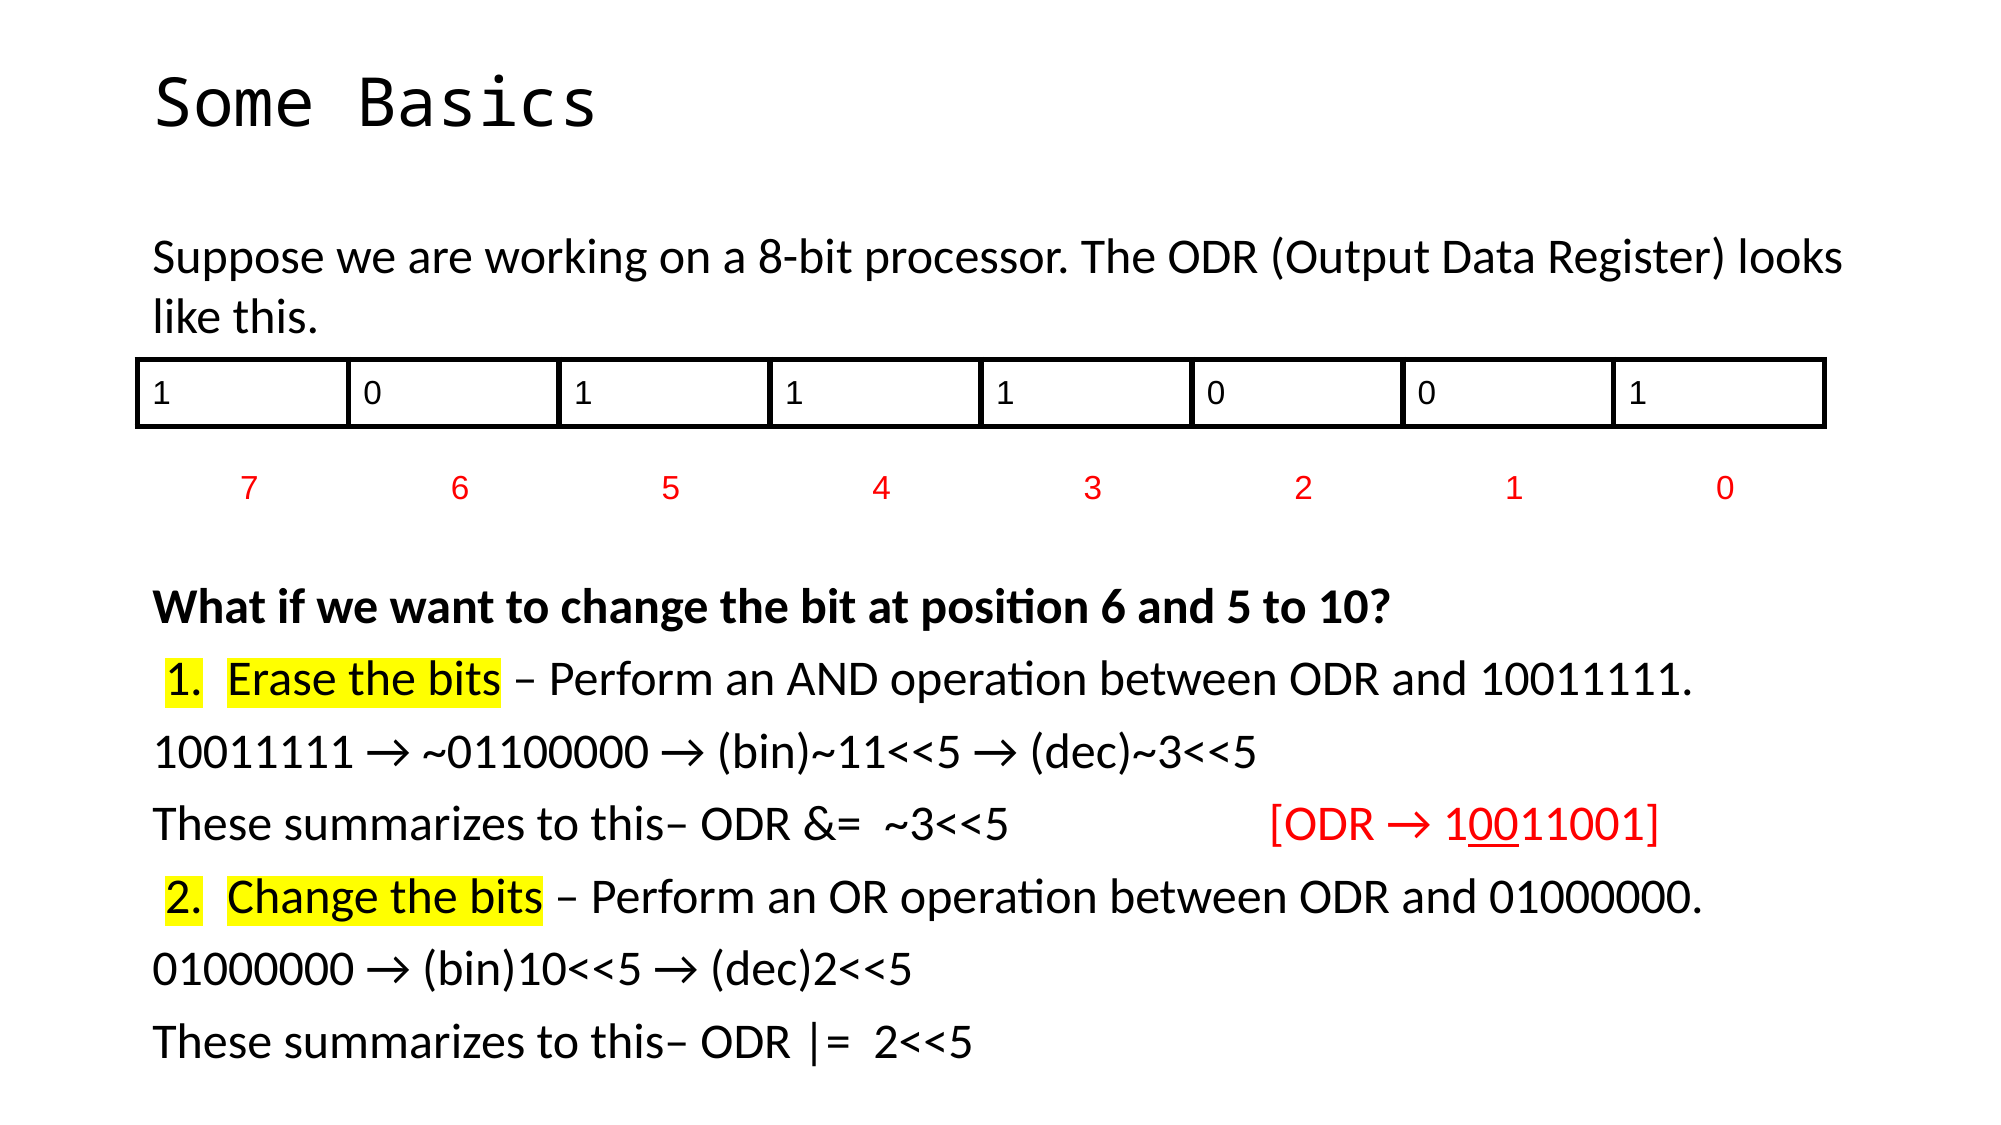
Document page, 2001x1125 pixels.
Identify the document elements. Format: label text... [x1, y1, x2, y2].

table_header 2 [1282, 457, 1488, 519]
table_header 0 [351, 362, 556, 424]
table_header 1 [1616, 362, 1822, 424]
table_header 6 [439, 457, 644, 519]
table_header 1 [984, 362, 1189, 424]
table_header 1 [140, 362, 346, 424]
table_header 0 [1195, 362, 1400, 424]
table_header 0 [1704, 457, 1909, 519]
table_header 3 [1071, 457, 1277, 519]
table_header 5 [650, 457, 855, 519]
title Some Basics [137, 59, 1863, 148]
table_header 0 [1406, 362, 1611, 424]
list Suppose we are working on a 8-bit processor. The ODR (Output Data Register) looks like this. What if we want to change the bit at position 6 and 5 to 10? Erase the bits – Perform an AND operation between ODR and 10011111. 10011111 → ~01100000 → (bin)~11<<5 → (dec)~3<<5 These summarizes to this– ODR &= ~3<<5 [ODR → 10011001] Change the bits – Perform an OR operation between ODR and 01000000. 01000000 → (bin)10<<5 → (dec)2<<5 These summarizes to this– ODR |= 2<<5 [137, 148, 1863, 1105]
table_header 1 [773, 362, 978, 424]
table_header 1 [1493, 457, 1698, 519]
table_header 7 [228, 457, 433, 519]
table_header 4 [860, 457, 1066, 519]
table_header 1 [562, 362, 767, 424]
